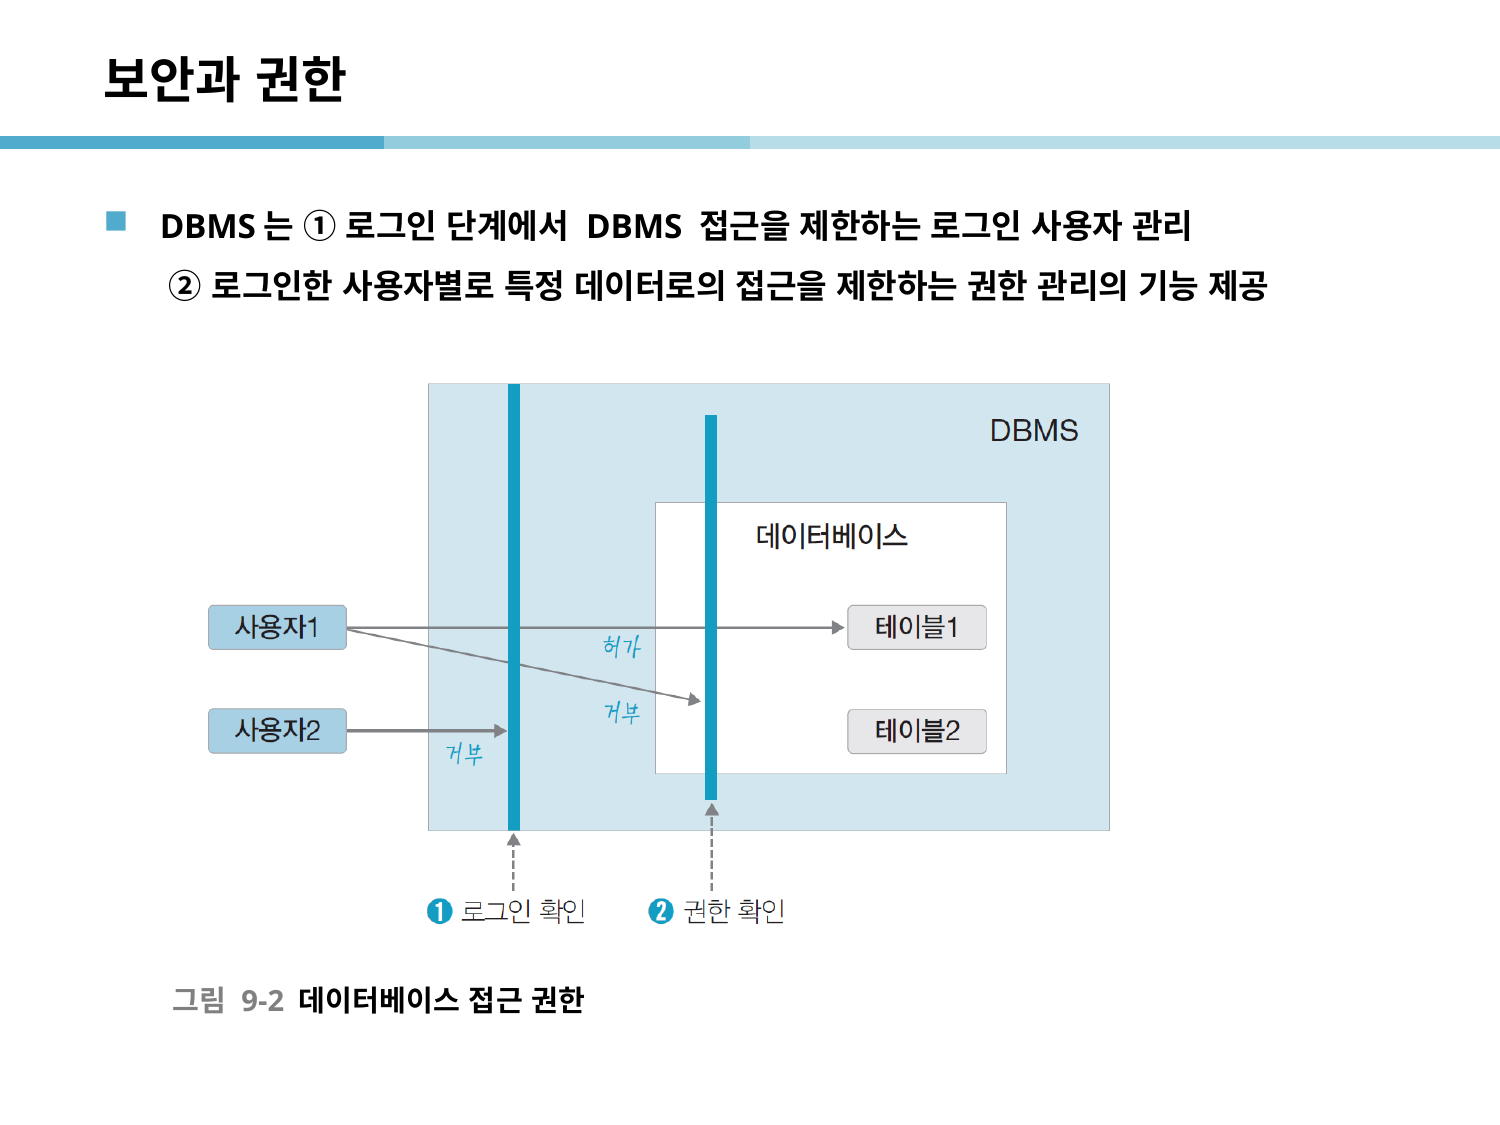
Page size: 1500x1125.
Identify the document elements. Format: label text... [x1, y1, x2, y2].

picture [194, 361, 1152, 948]
list DBMS는 ① 로그인 단계에서 DBMS 접근을 제한하는 로그인 사용자 관리 ② 로그인한 사용자별로 특정 데이터로의 접근을 제한하는 권한 관리의 기능 제공 [88, 177, 1412, 1077]
text_box 그림 9-2 데이터베이스 접근 권한 [157, 975, 471, 1024]
title 보안과 권한 [88, 32, 1330, 124]
